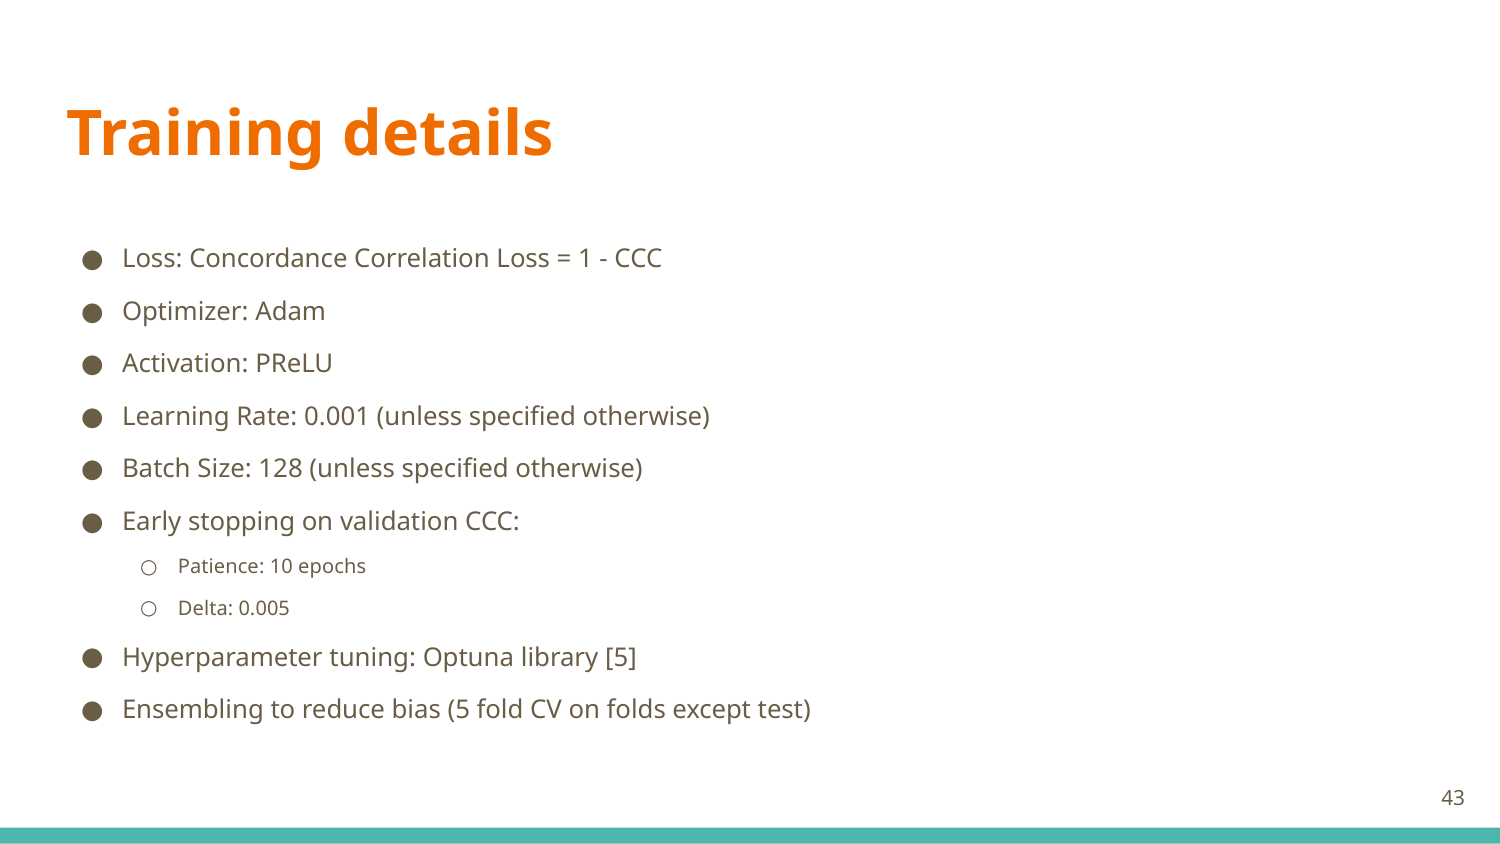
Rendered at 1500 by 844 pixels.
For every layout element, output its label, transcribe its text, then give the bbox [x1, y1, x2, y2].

title Training details [51, 72, 1449, 189]
list Loss: Concordance Correlation Loss = 1 - CCC Optimizer: Adam Activation: PReLU Learning Rate: 0.001 (unless specified otherwise) Batch Size: 128 (unless specified otherwise) Early stopping on validation CCC: Patience: 10 epochs Delta: 0.005 Hyperparameter tuning: Optuna library [5] Ensembling to reduce bias (5 fold CV on folds except test) [51, 207, 1449, 750]
slide_number ‹#› [1389, 764, 1480, 830]
